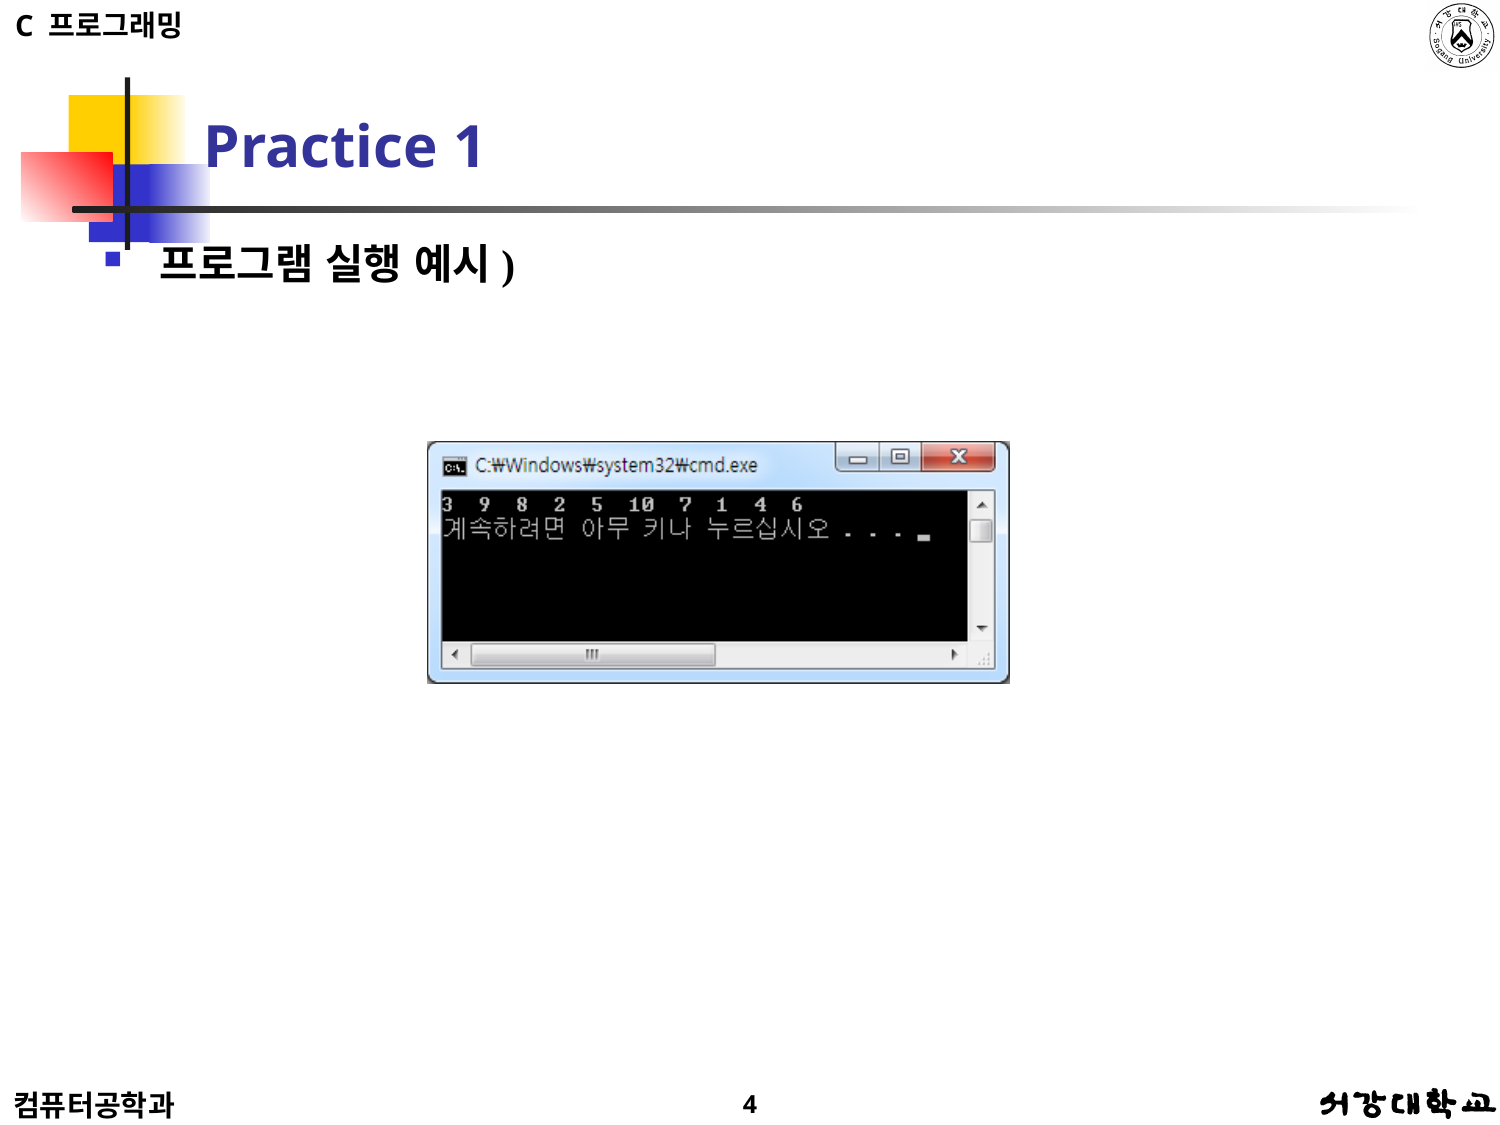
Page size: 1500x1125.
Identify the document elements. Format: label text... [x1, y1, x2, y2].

picture [426, 441, 1011, 684]
list 프로그램 실행 예시) [88, 219, 1452, 1008]
slide_number 4 [680, 1086, 819, 1125]
picture [1425, 0, 1498, 71]
title Practice 1 [188, 101, 1438, 188]
picture [1317, 1087, 1498, 1120]
